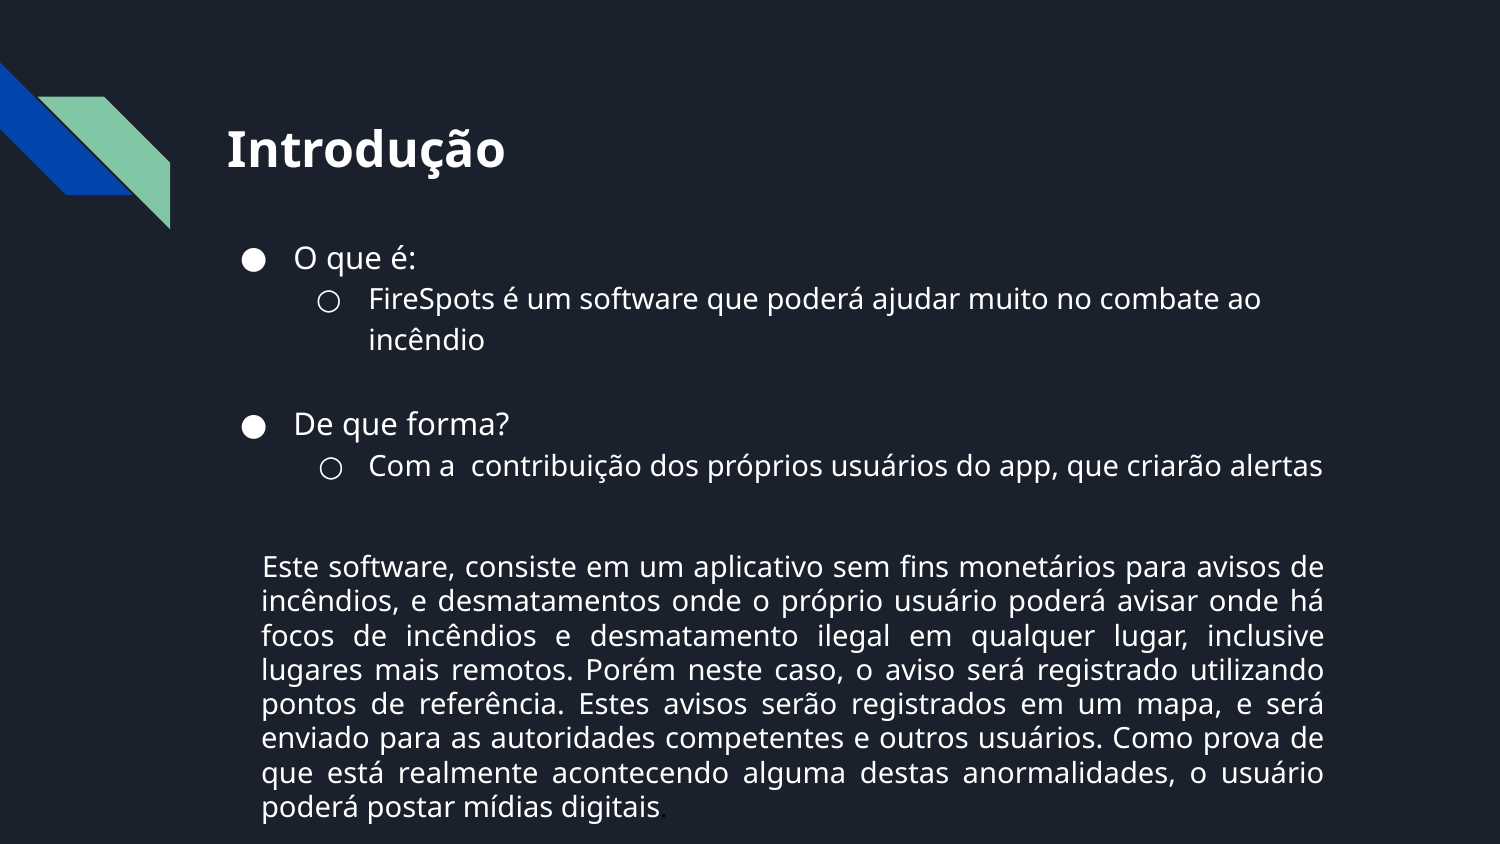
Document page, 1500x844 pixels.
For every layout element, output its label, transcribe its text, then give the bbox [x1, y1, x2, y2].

list O que é: FireSpots é um software que poderá ajudar muito no combate ao incêndio De que forma? Com a contribuição dos próprios usuários do app, que criarão alertas Este software, consiste em um aplicativo sem fins monetários para avisos de incêndios, e desmatamentos onde o próprio usuário poderá avisar onde há focos de incêndios e desmatamento ilegal em qualquer lugar, inclusive lugares mais remotos. Porém neste caso, o aviso será registrado utilizando pontos de referência. Estes avisos serão registrados em um mapa, e será enviado para as autoridades competentes e outros usuários. Como prova de que está realmente acontecendo alguma destas anormalidades, o usuário poderá postar mídias digitais. [203, 217, 1385, 785]
title Introdução [212, 102, 1368, 217]
